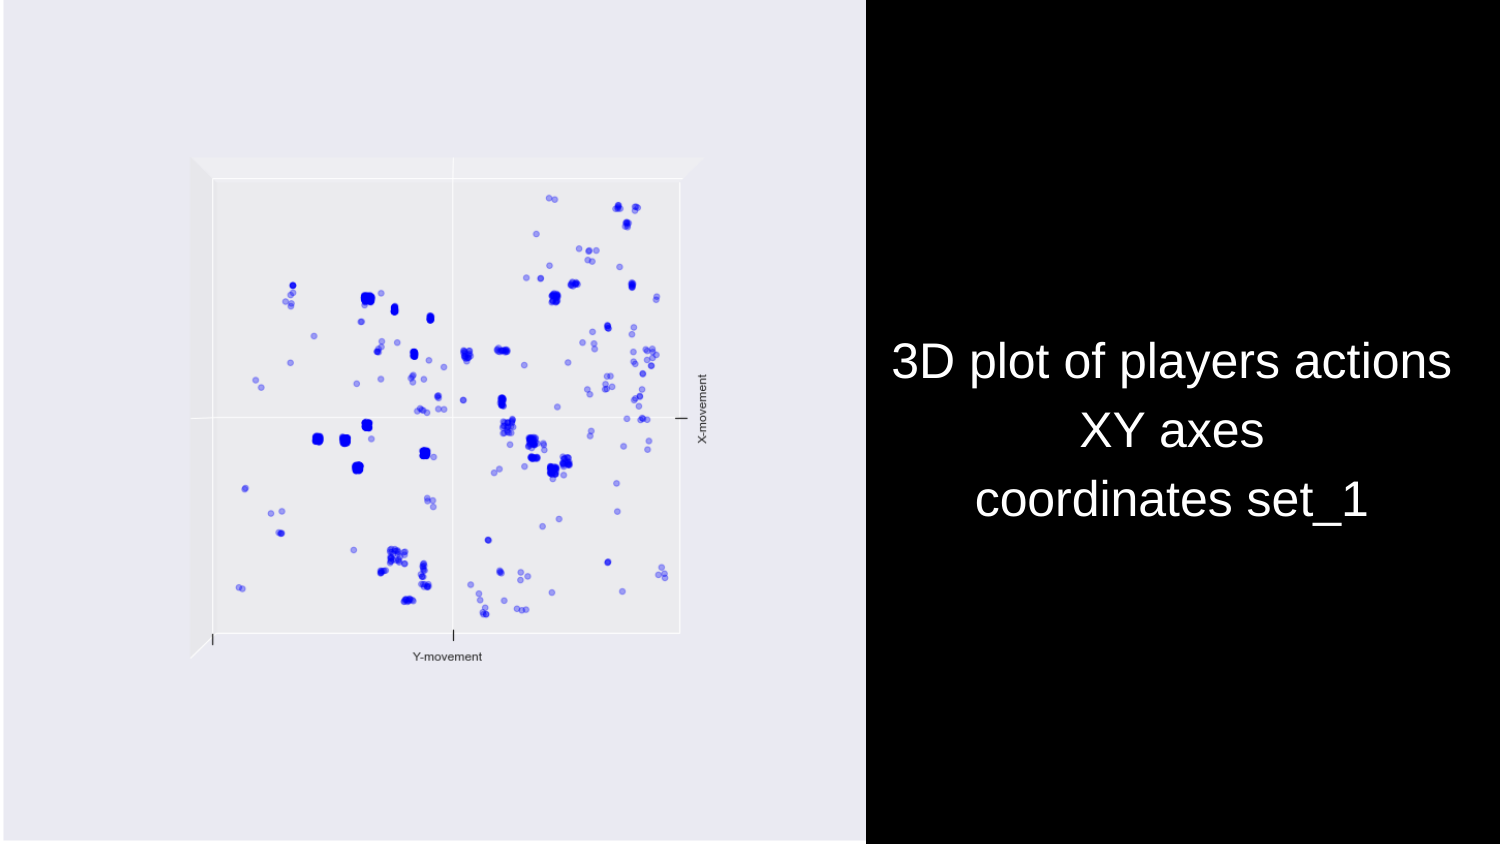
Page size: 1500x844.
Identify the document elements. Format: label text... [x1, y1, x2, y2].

text_box 3D plot of players actions XY axes coordinates set_1 [871, 1, 1500, 844]
picture [0, 0, 867, 844]
